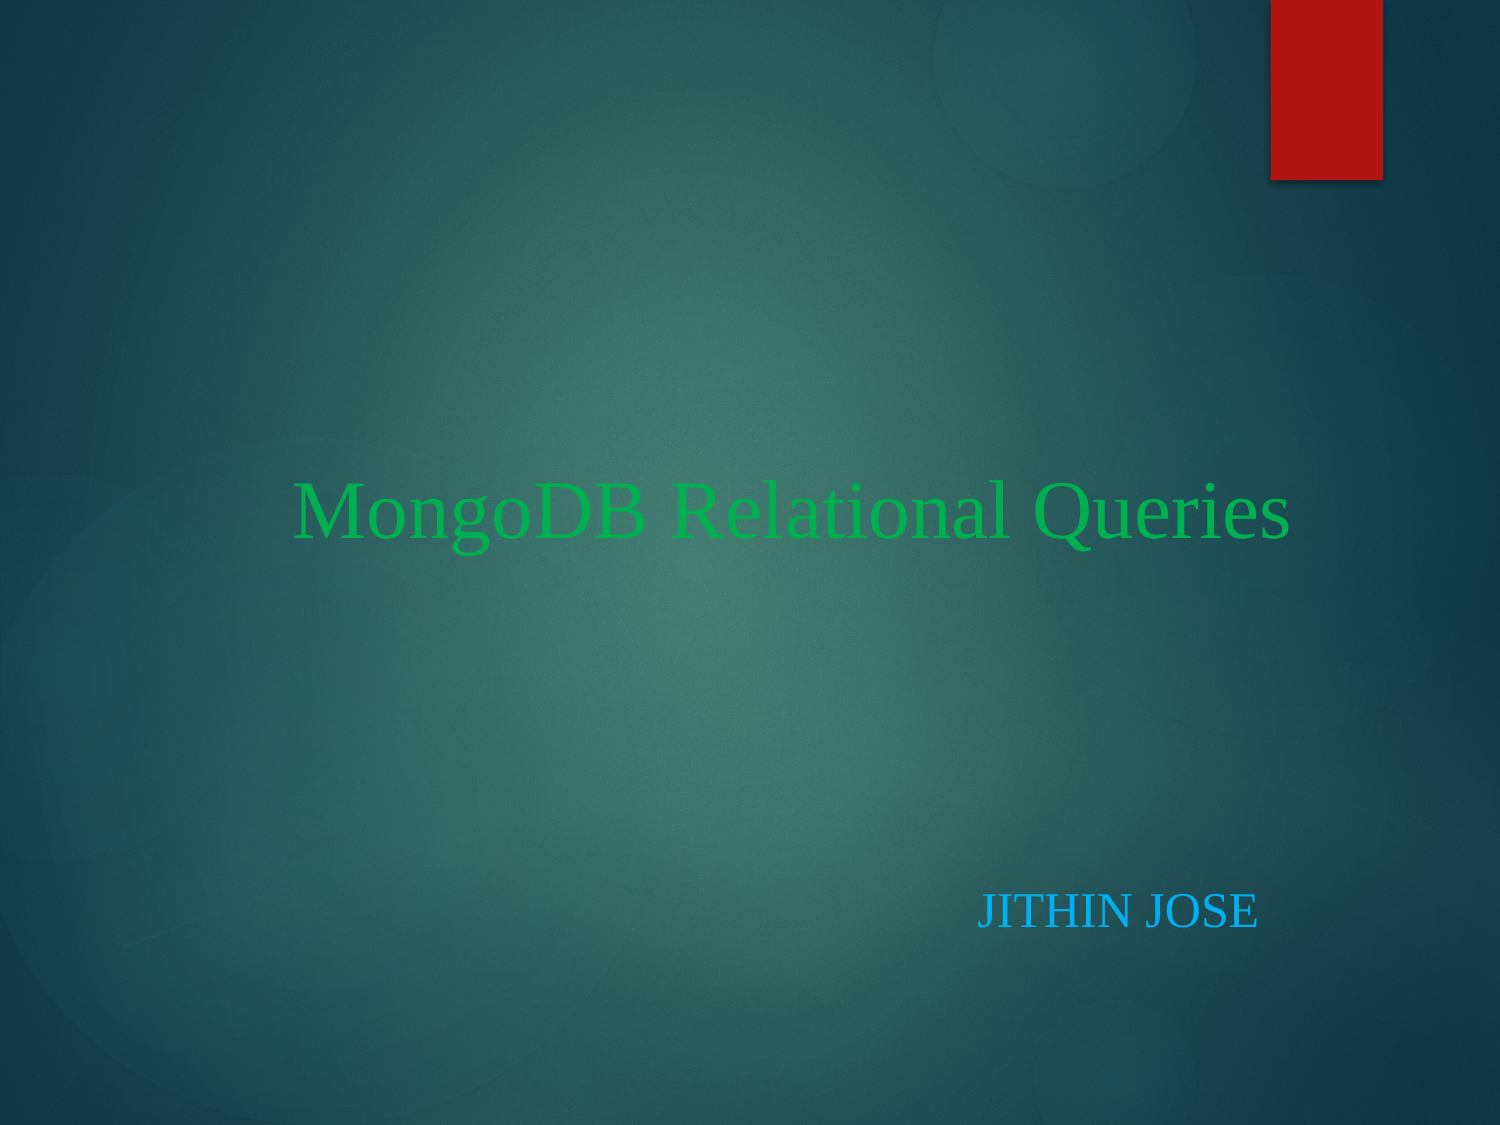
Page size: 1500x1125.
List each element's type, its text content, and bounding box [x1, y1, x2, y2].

list JITHIN JOSE [962, 869, 1400, 941]
title MongoDB Relational Queries [277, 456, 1365, 563]
